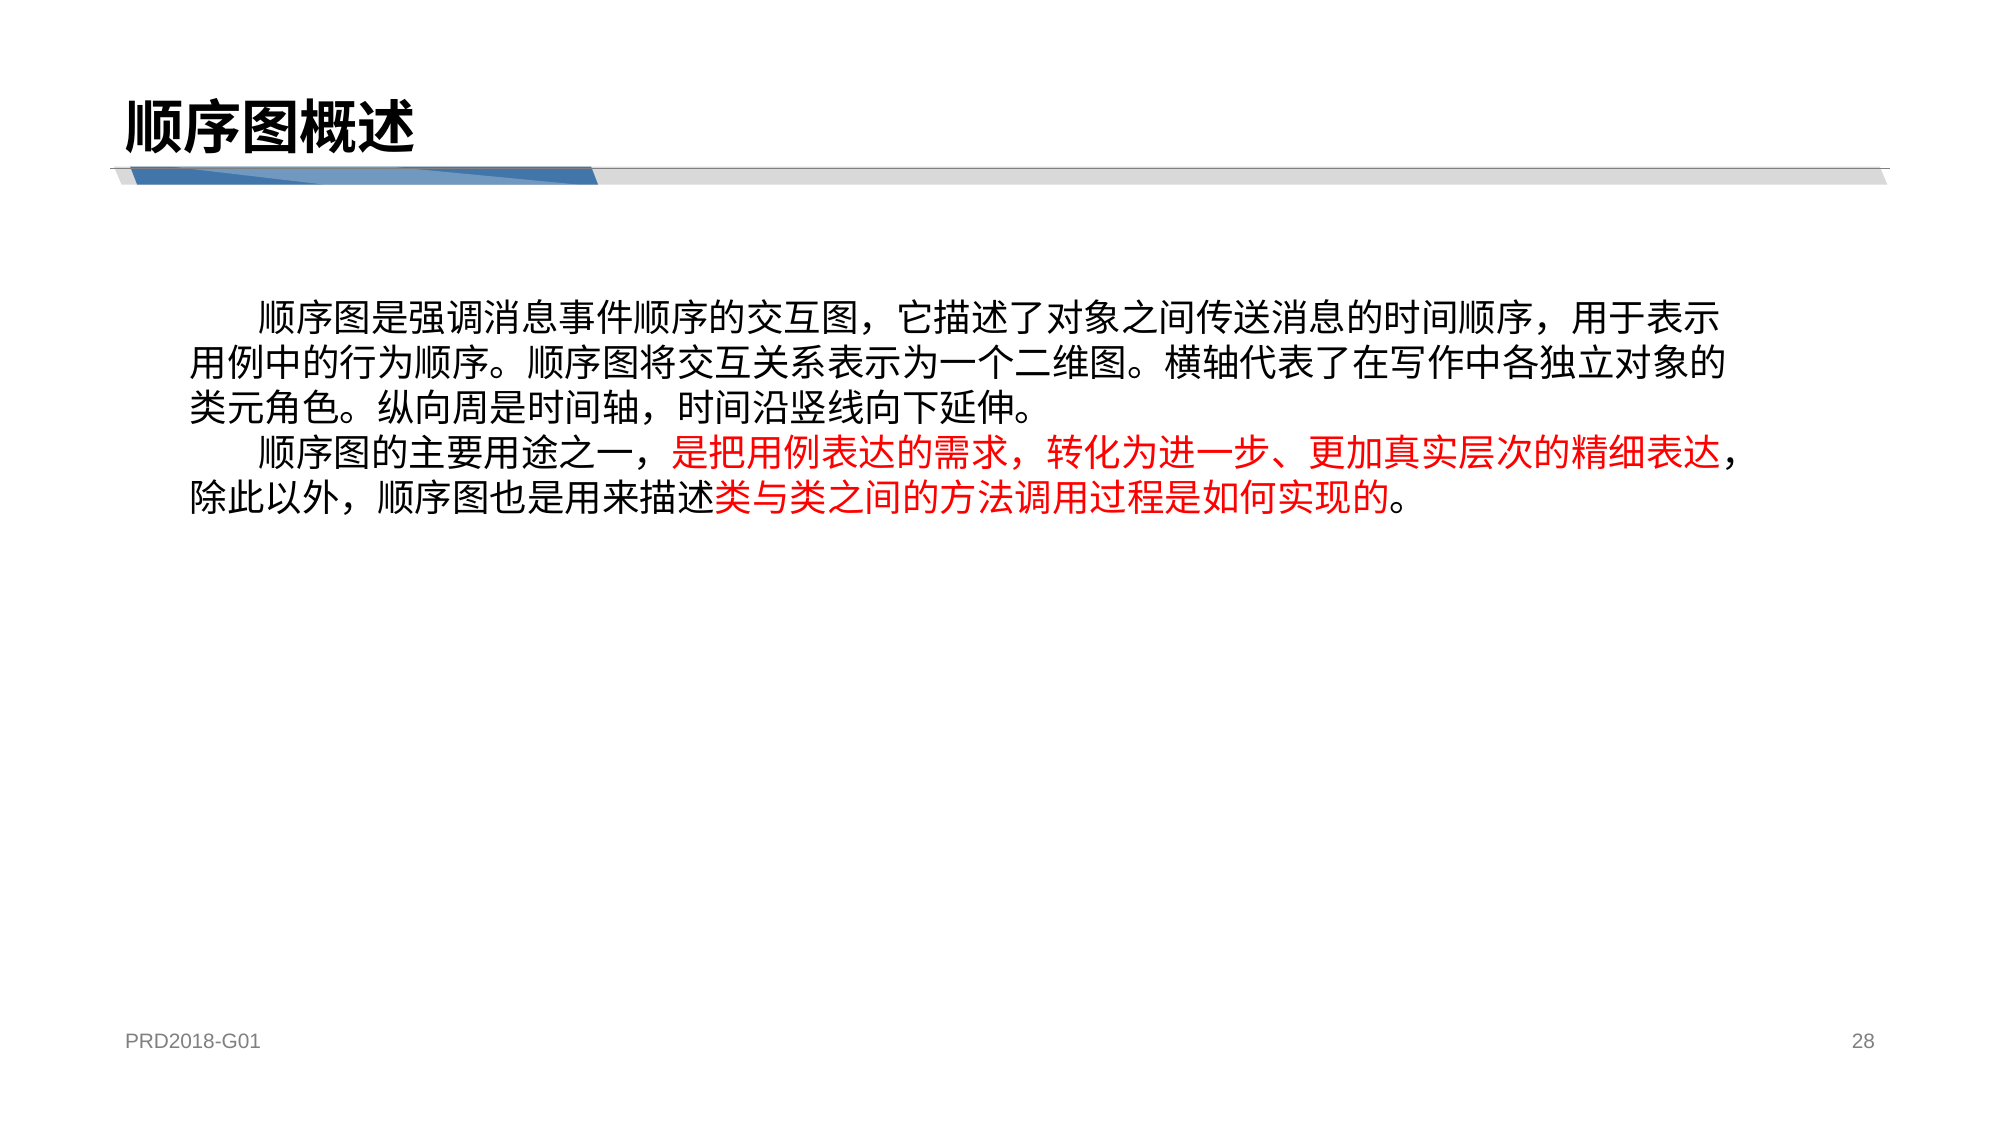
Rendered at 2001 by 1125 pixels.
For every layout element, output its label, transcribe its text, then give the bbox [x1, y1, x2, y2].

footer PRD2018-G01 [109, 1023, 790, 1058]
title 顺序图概述 [109, 0, 1890, 169]
text_box 顺序图是强调消息事件顺序的交互图，它描述了对象之间传送消息的时间顺序，用于表示用例中的行为顺序。顺序图将交互关系表示为一个二维图。横轴代表了在写作中各独立对象的类元角色。纵向周是时间轴，时间沿竖线向下延伸。 顺序图的主要用途之一，是把用例表达的需求，转化为进一步、更加真实层次的精细表达，除此以外，顺序图也是用来描述类与类之间的方法调用过程是如何实现的。 [175, 286, 1768, 526]
slide_number 28 [1412, 1023, 1890, 1058]
